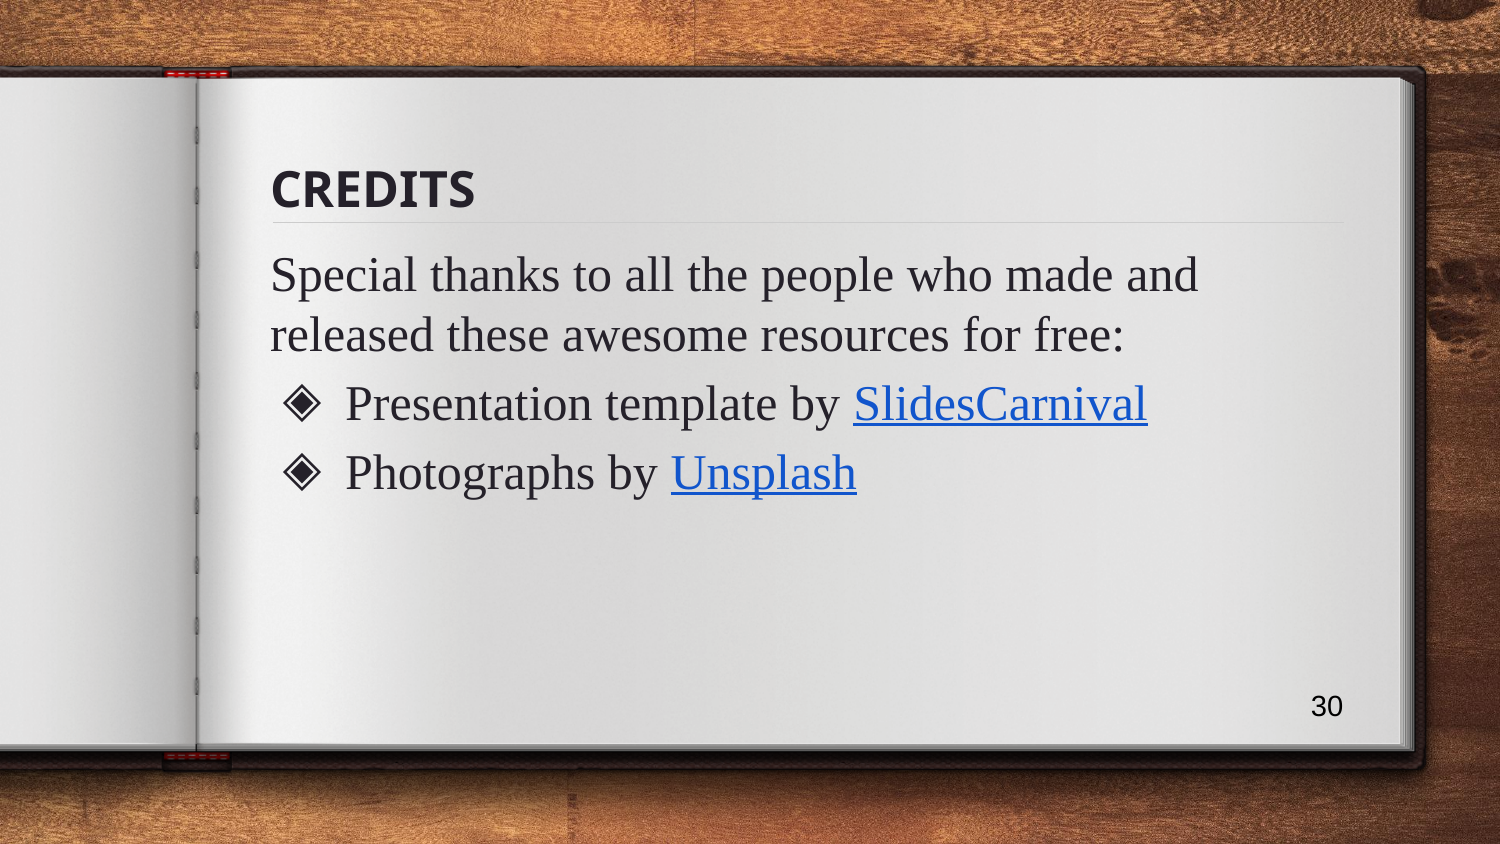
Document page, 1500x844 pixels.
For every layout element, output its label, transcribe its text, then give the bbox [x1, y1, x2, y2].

picture [0, 0, 1500, 844]
list Special thanks to all the people who made and released these awesome resources for free: Presentation template by SlidesCarnival Photographs by Unsplash [255, 226, 1341, 726]
title CREDITS [255, 117, 1341, 226]
slide_number 30 [1295, 672, 1386, 737]
